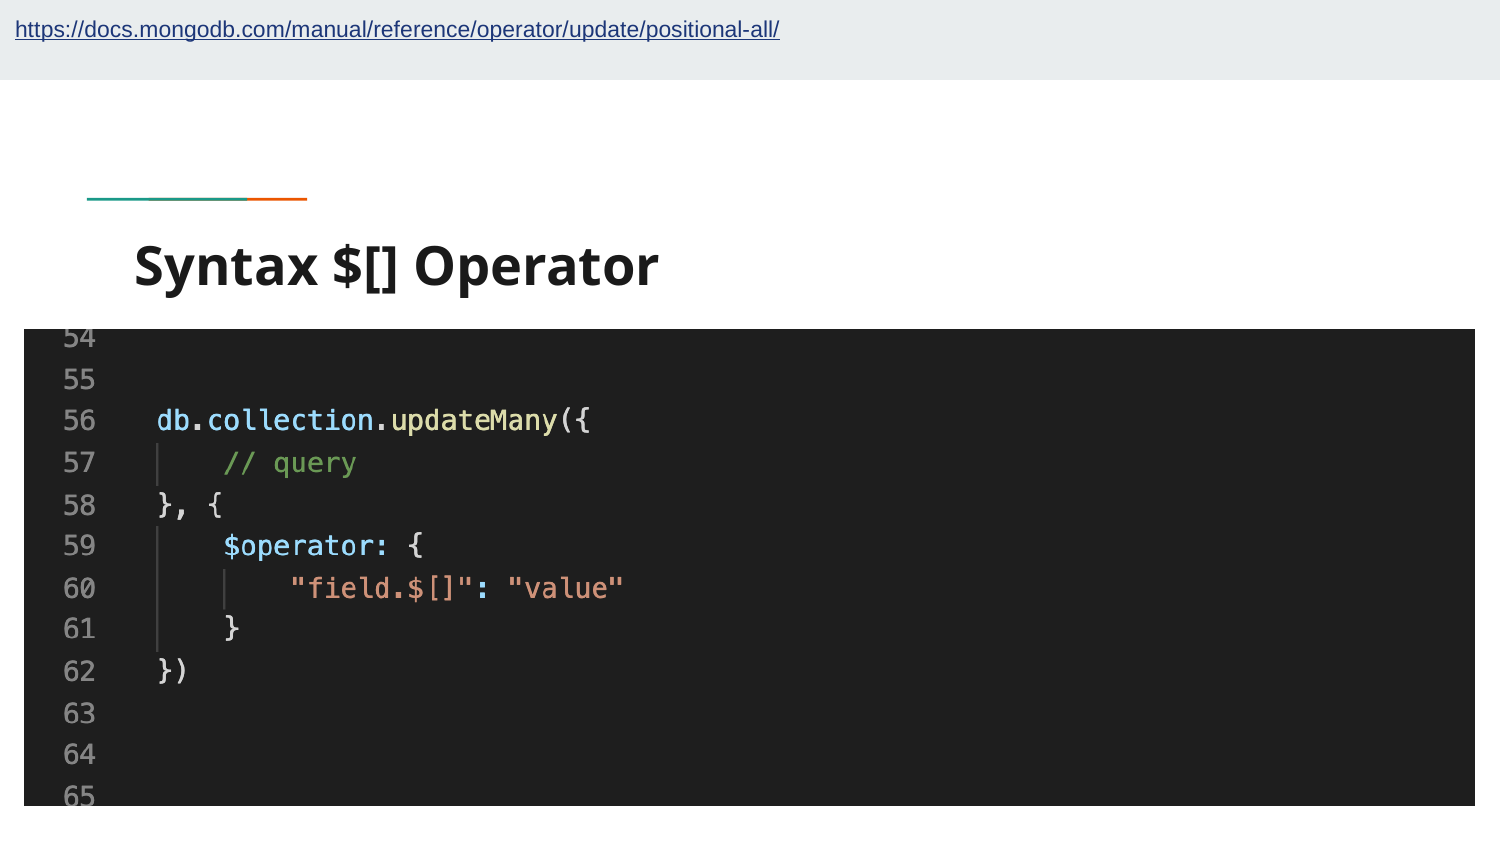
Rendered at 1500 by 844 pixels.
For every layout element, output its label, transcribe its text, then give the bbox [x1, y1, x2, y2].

title Syntax $[] Operator [119, 216, 1381, 305]
text_box https://docs.mongodb.com/manual/reference/operator/update/positional-all/ [0, 0, 1500, 81]
picture [24, 328, 1476, 806]
